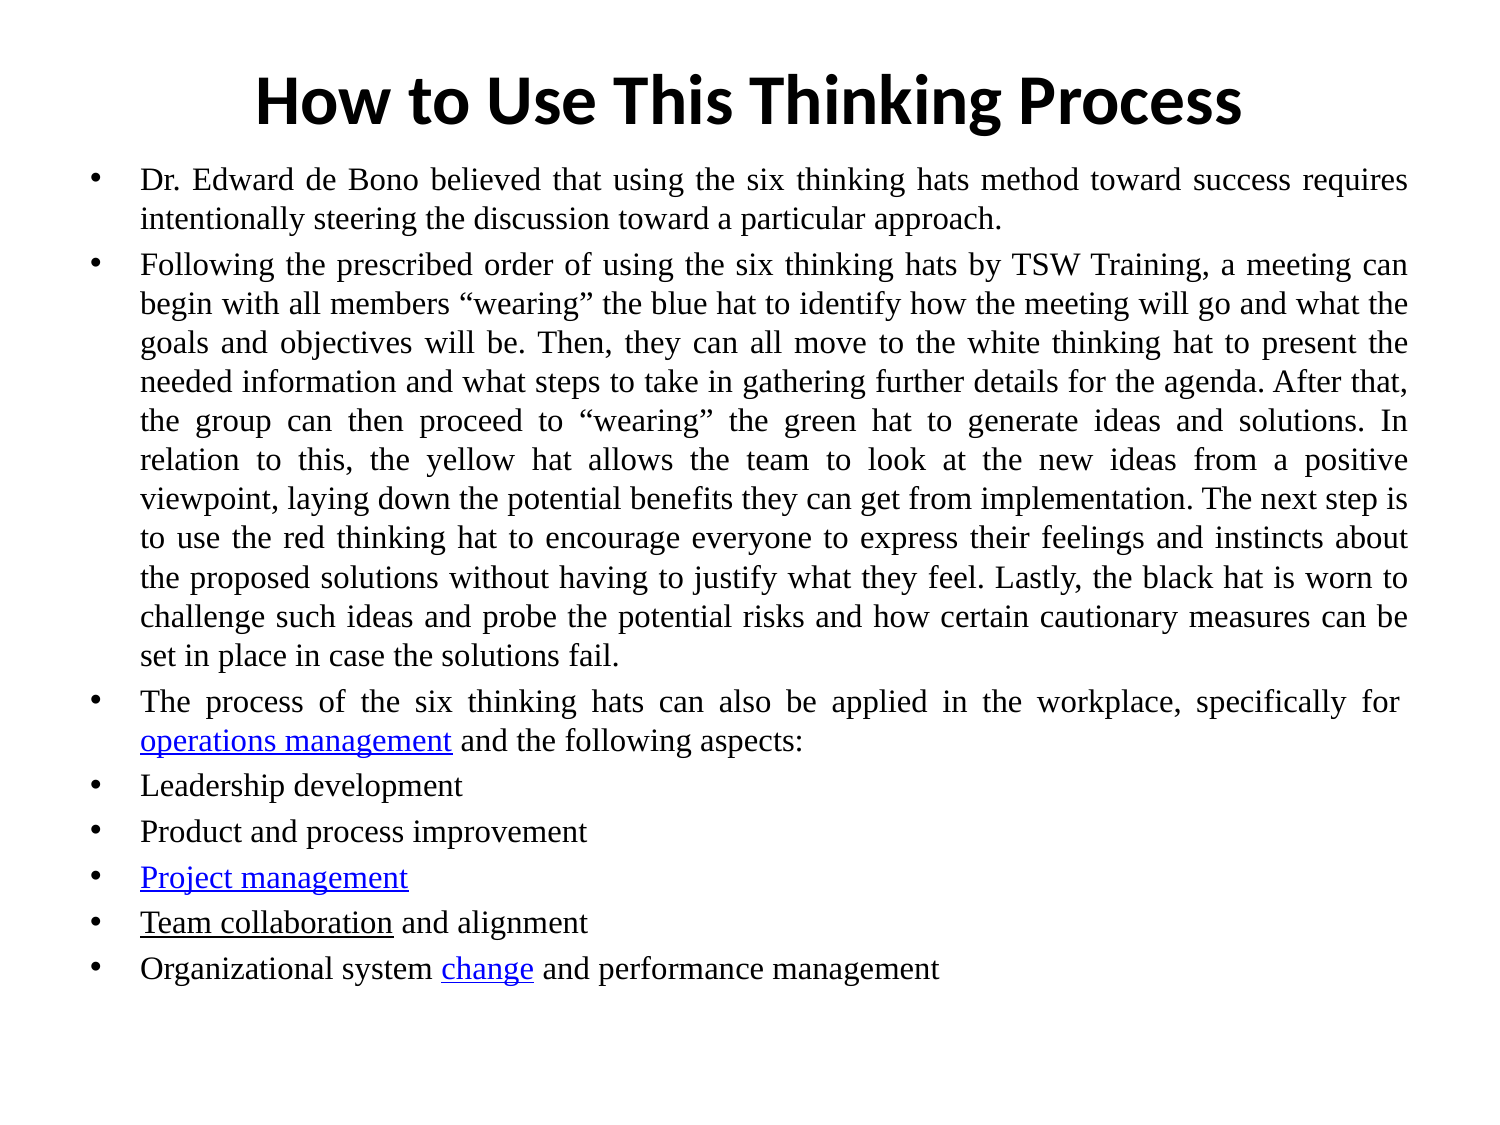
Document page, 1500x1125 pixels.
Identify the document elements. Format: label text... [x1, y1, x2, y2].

title How to Use This Thinking Process [75, 45, 1425, 149]
list Dr. Edward de Bono believed that using the six thinking hats method toward success requires intentionally steering the discussion toward a particular approach. Following the prescribed order of using the six thinking hats by TSW Training, a meeting can begin with all members “wearing” the blue hat to identify how the meeting will go and what the goals and objectives will be. Then, they can all move to the white thinking hat to present the needed information and what steps to take in gathering further details for the agenda. After that, the group can then proceed to “wearing” the green hat to generate ideas and solutions. In relation to this, the yellow hat allows the team to look at the new ideas from a positive viewpoint, laying down the potential benefits they can get from implementation. The next step is to use the red thinking hat to encourage everyone to express their feelings and instincts about the proposed solutions without having to justify what they feel. Lastly, the black hat is worn to challenge such ideas and probe the potential risks and how certain cautionary measures can be set in place in case the solutions fail. The process of the six thinking hats can also be applied in the workplace, specifically for operations management and the following aspects: Leadership development Product and process improvement Project management Team collaboration and alignment Organizational system change and performance management [75, 149, 1425, 1005]
